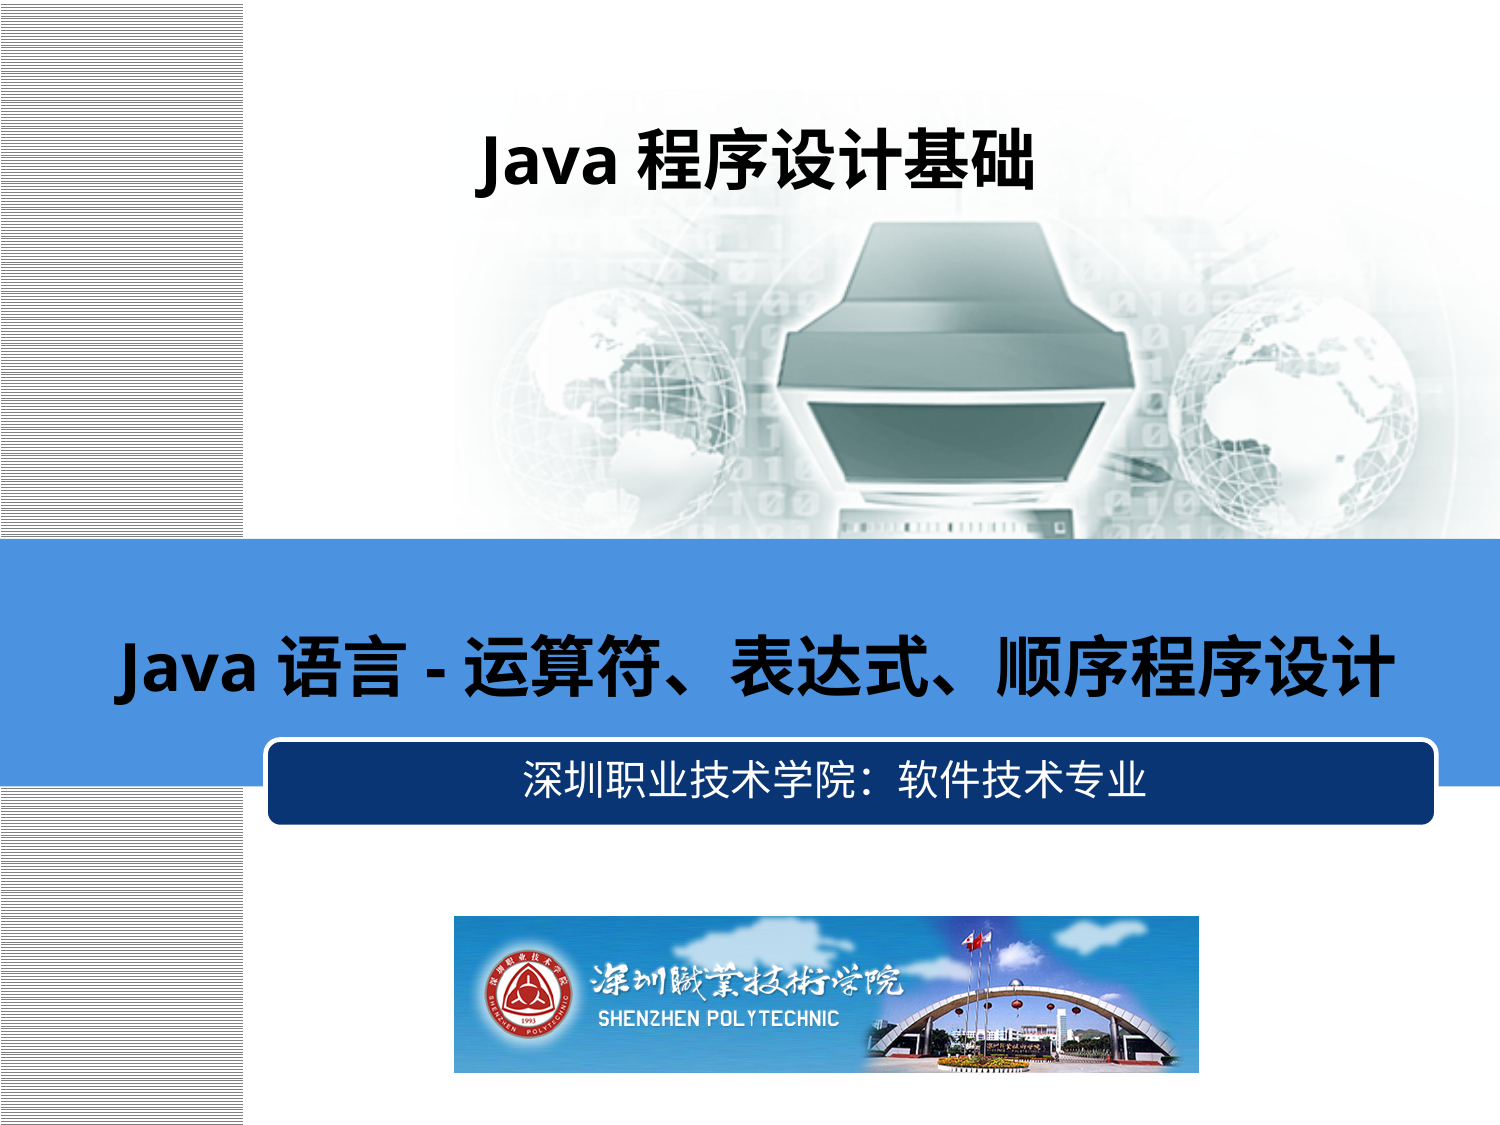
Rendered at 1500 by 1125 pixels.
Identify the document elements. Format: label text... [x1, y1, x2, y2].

text_box Java语言-运算符、表达式、顺序程序设计 [0, 574, 1500, 741]
title Java程序设计基础 [0, 66, 1500, 233]
picture [454, 916, 1199, 1073]
picture [454, 233, 1500, 538]
subtitle 深圳职业技术学院：软件技术专业 [253, 751, 1417, 835]
